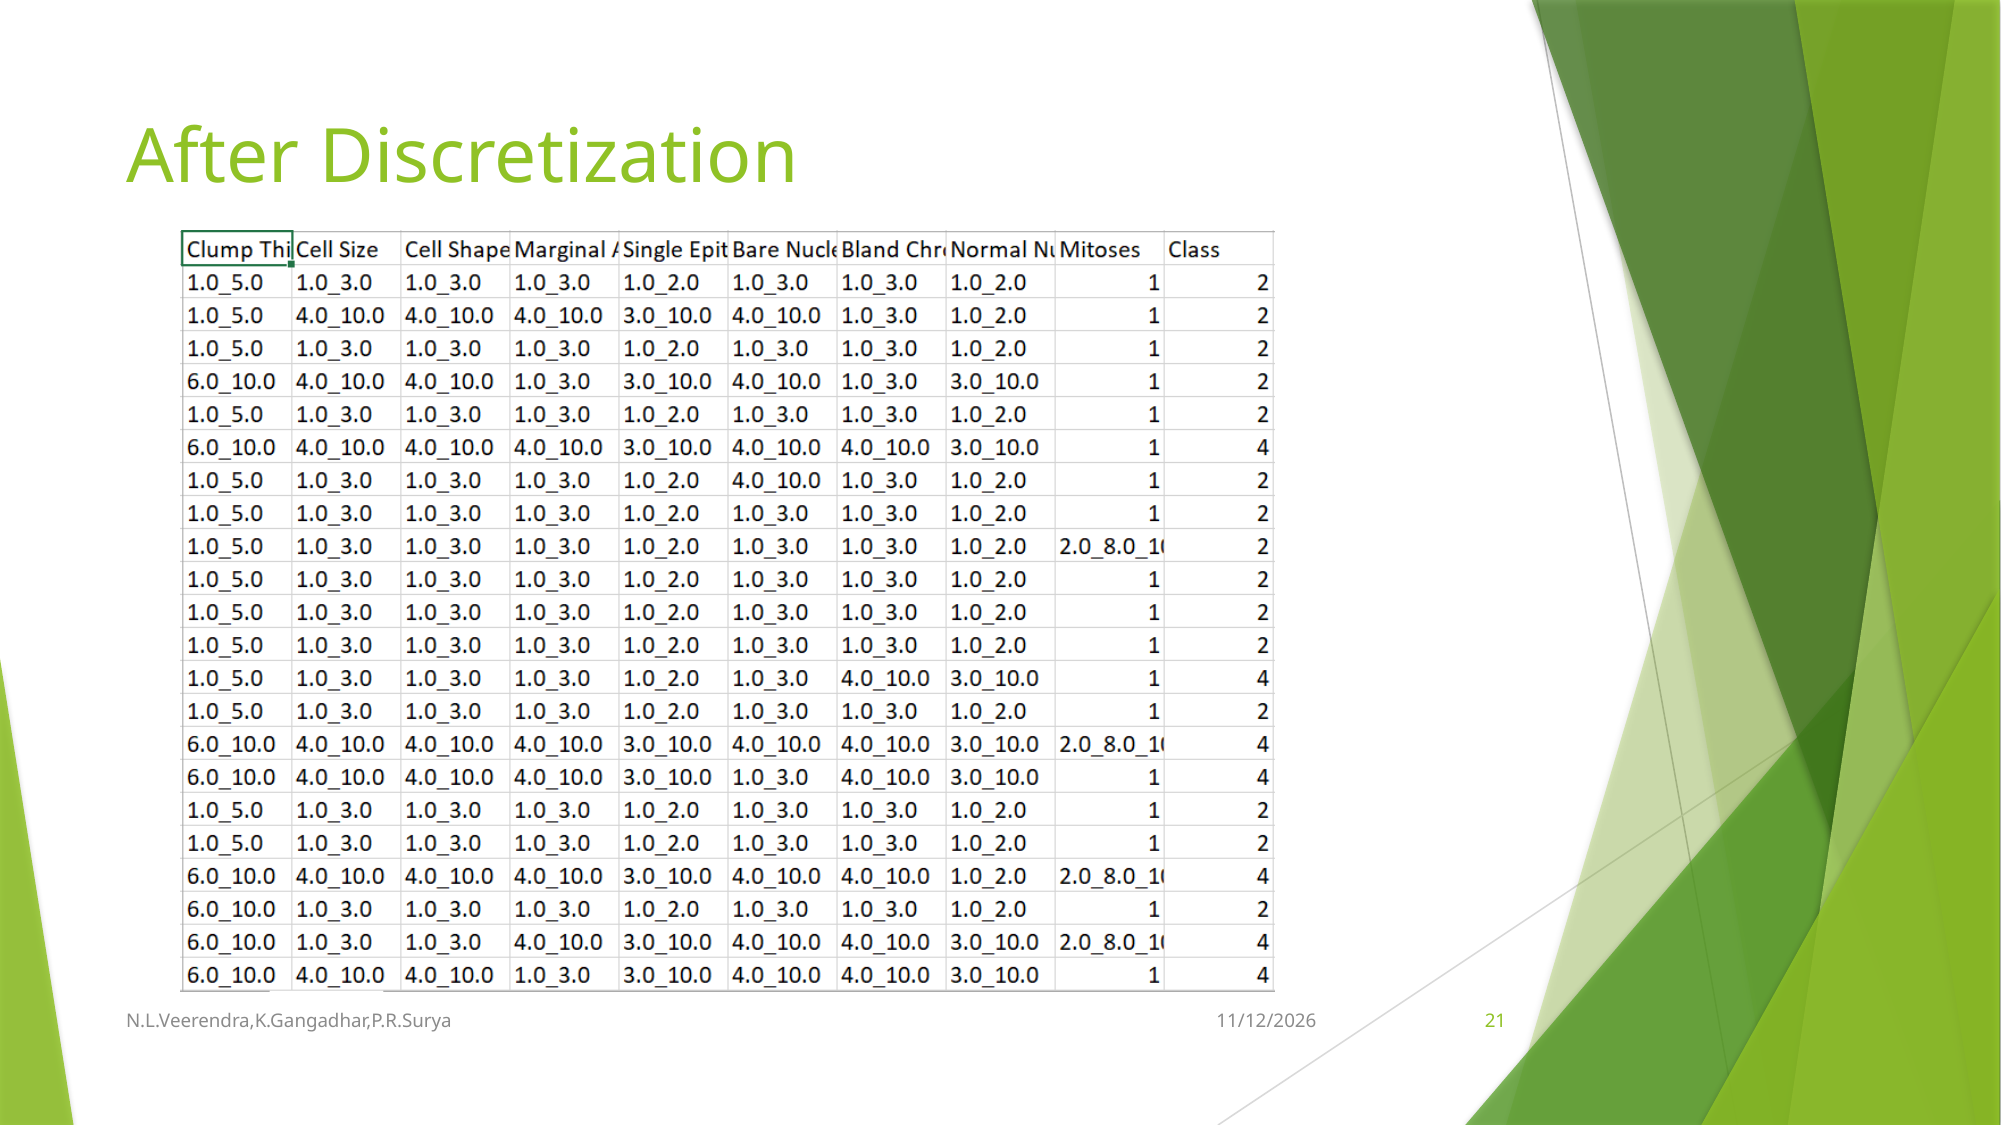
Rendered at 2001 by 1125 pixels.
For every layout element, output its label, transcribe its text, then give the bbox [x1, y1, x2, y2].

slide_number 11-Oct-18 [1181, 991, 1332, 1051]
title After Discretization [111, 99, 1522, 317]
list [180, 230, 1275, 992]
slide_number 21 [1409, 991, 1522, 1051]
footer N.L.Veerendra,K.Gangadhar,P.R.Surya [111, 991, 1145, 1051]
